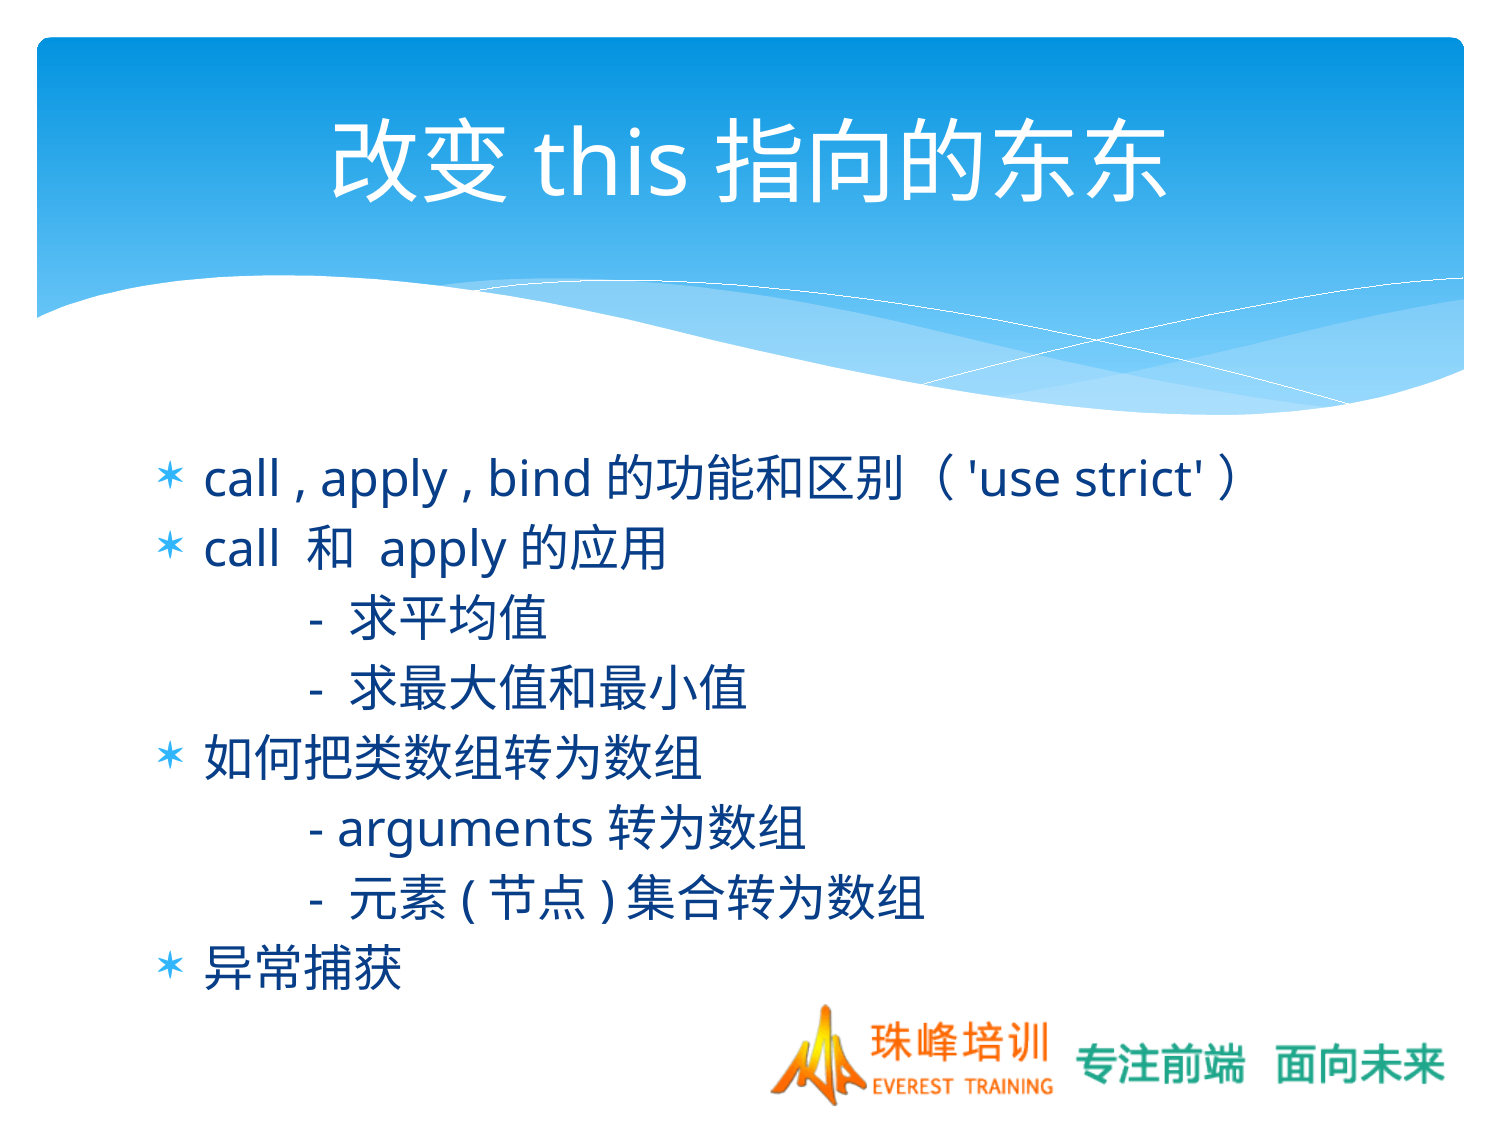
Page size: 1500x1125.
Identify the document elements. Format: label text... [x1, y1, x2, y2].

list call , apply , bind的功能和区别（'use strict'） call 和 apply的应用 - 求平均值 - 求最大值和最小值 如何把类数组转为数组 - arguments转为数组 - 元素(节点)集合转为数组 异常捕获 [143, 438, 1359, 1005]
picture [761, 1004, 1465, 1108]
title 改变this指向的东东 [75, 55, 1425, 261]
